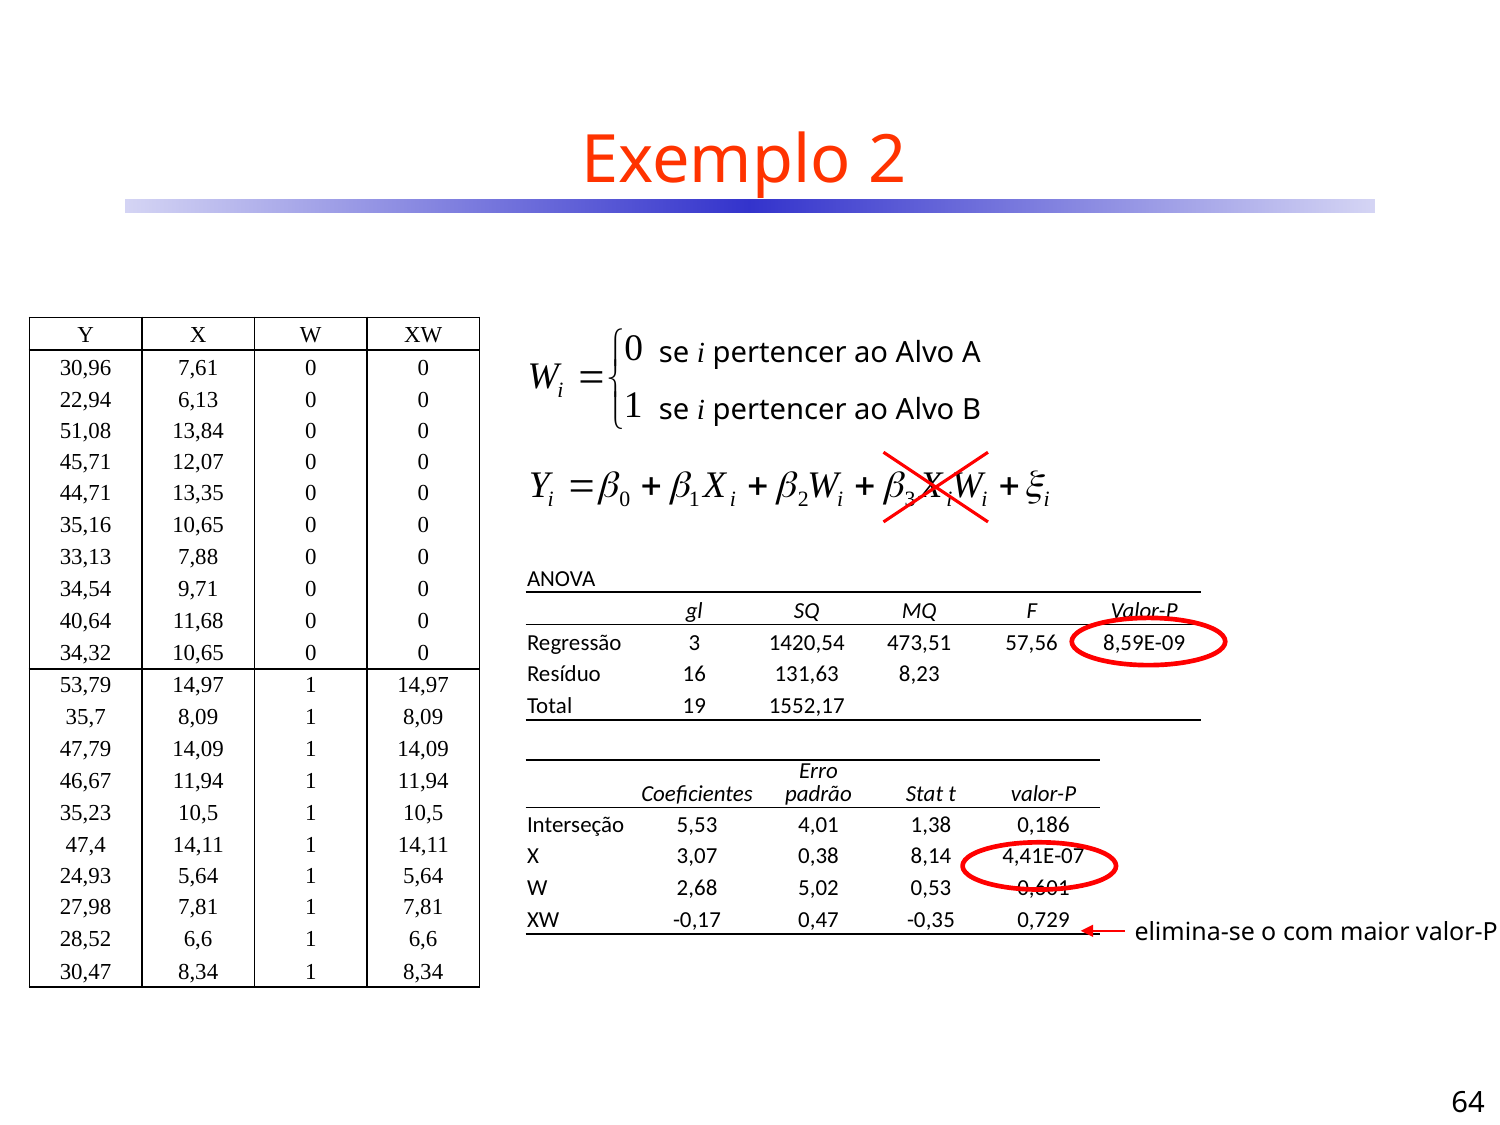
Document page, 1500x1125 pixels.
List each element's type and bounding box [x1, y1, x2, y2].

text_box [525, 451, 1058, 523]
table_header [526, 761, 1100, 807]
table_cell [30, 670, 141, 986]
table_cell [143, 670, 254, 986]
table_cell [368, 351, 479, 668]
title [49, 99, 1438, 213]
table_header [368, 318, 479, 349]
table_cell [368, 670, 479, 986]
table_header [30, 318, 141, 349]
table_header [526, 559, 1201, 591]
table_cell [255, 351, 366, 668]
text_box [1071, 617, 1226, 666]
text_box [962, 842, 1117, 890]
table_cell [255, 670, 366, 986]
table_cell [526, 808, 1100, 933]
table_cell [30, 351, 141, 668]
table_header [143, 318, 254, 349]
text_box [1080, 907, 1500, 954]
table_cell [526, 625, 1201, 719]
slide_number [1187, 1055, 1500, 1125]
table_header [255, 318, 366, 349]
table_cell [526, 593, 1201, 624]
text_box [525, 322, 1177, 446]
table_cell [143, 351, 254, 668]
